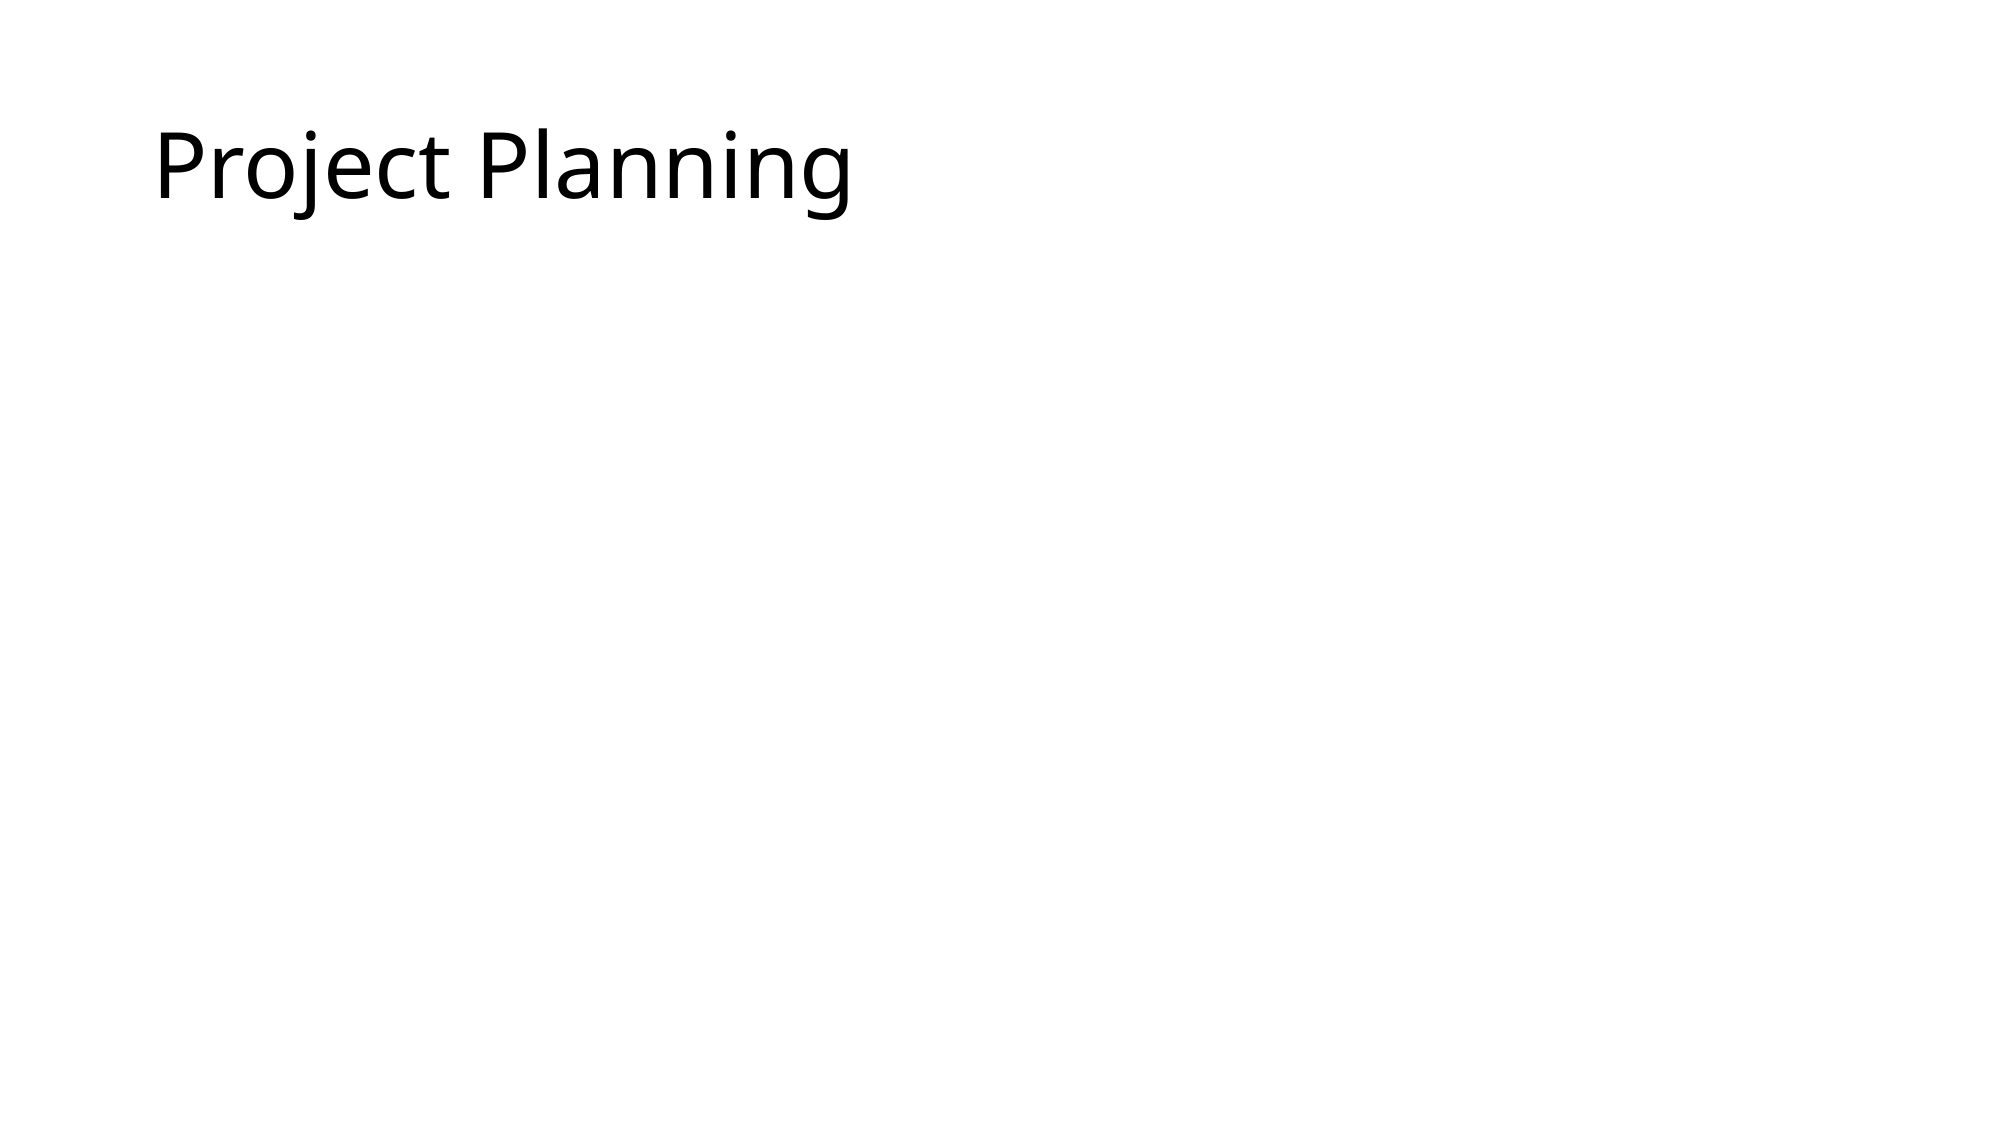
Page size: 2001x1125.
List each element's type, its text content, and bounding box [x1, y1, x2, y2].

title Project Planning [137, 59, 1863, 278]
